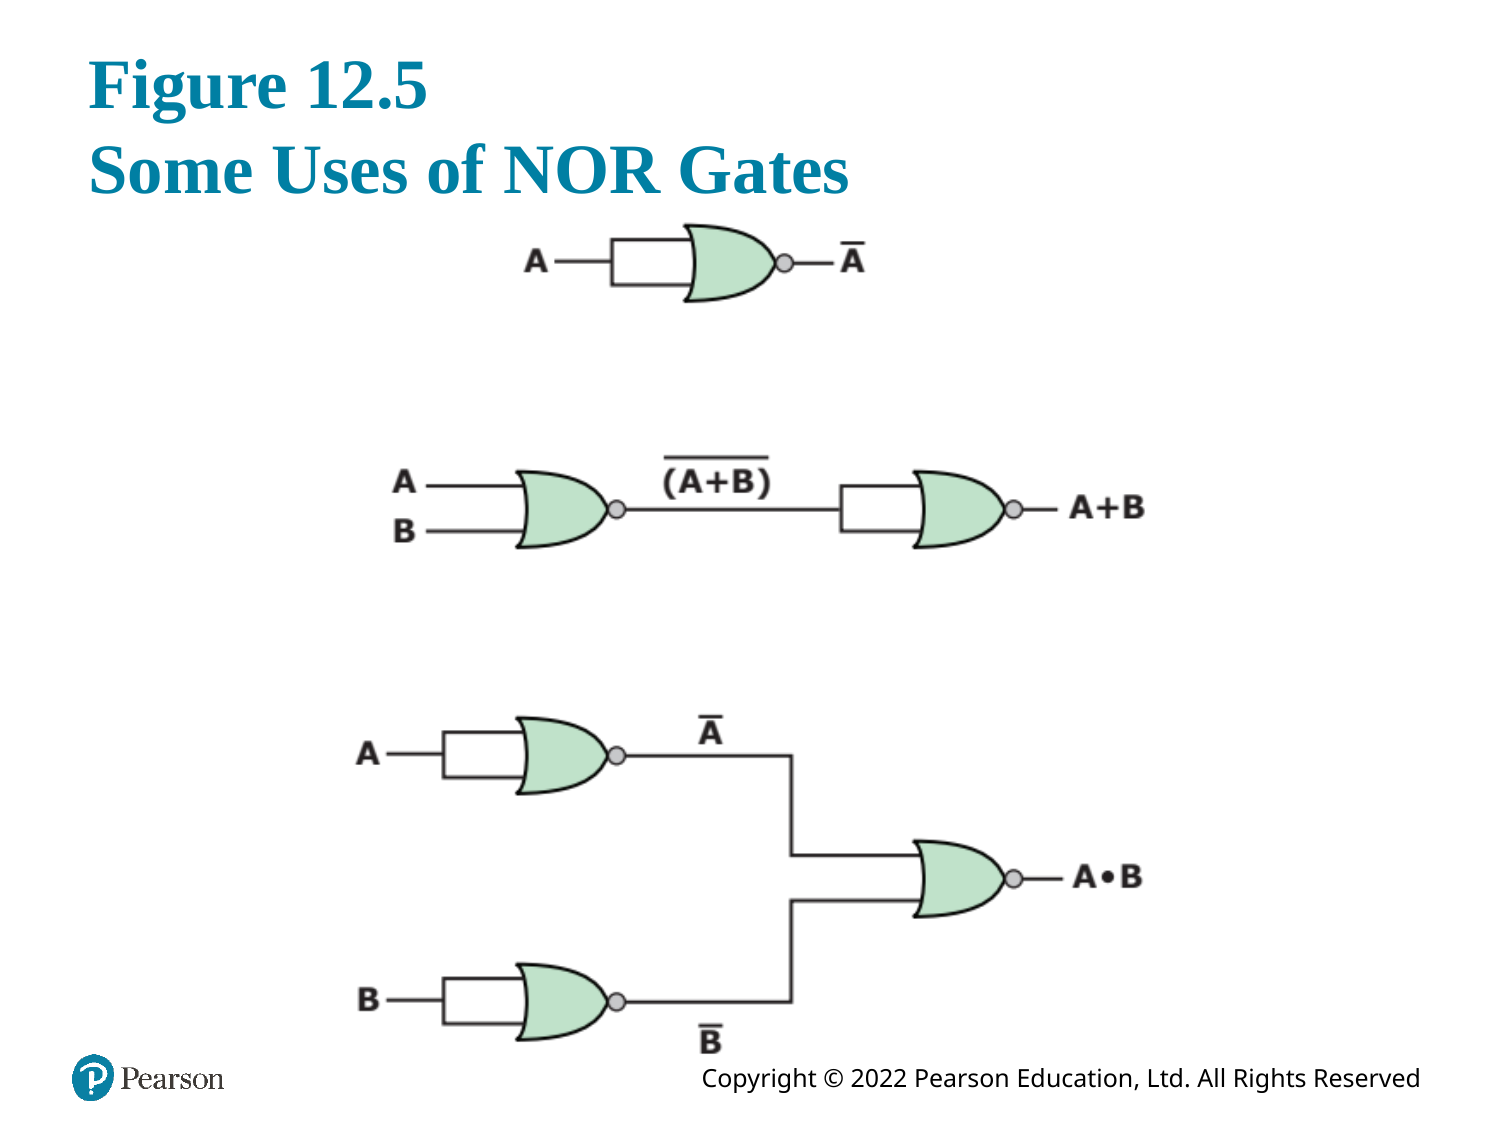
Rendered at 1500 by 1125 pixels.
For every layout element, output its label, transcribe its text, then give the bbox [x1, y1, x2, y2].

picture [348, 206, 1152, 1058]
picture [81, 1063, 106, 1088]
title Figure 12.5 Some Uses of NOR Gates [73, 39, 1424, 223]
picture [72, 1088, 82, 1101]
picture [99, 1054, 224, 1101]
picture [72, 1054, 88, 1070]
